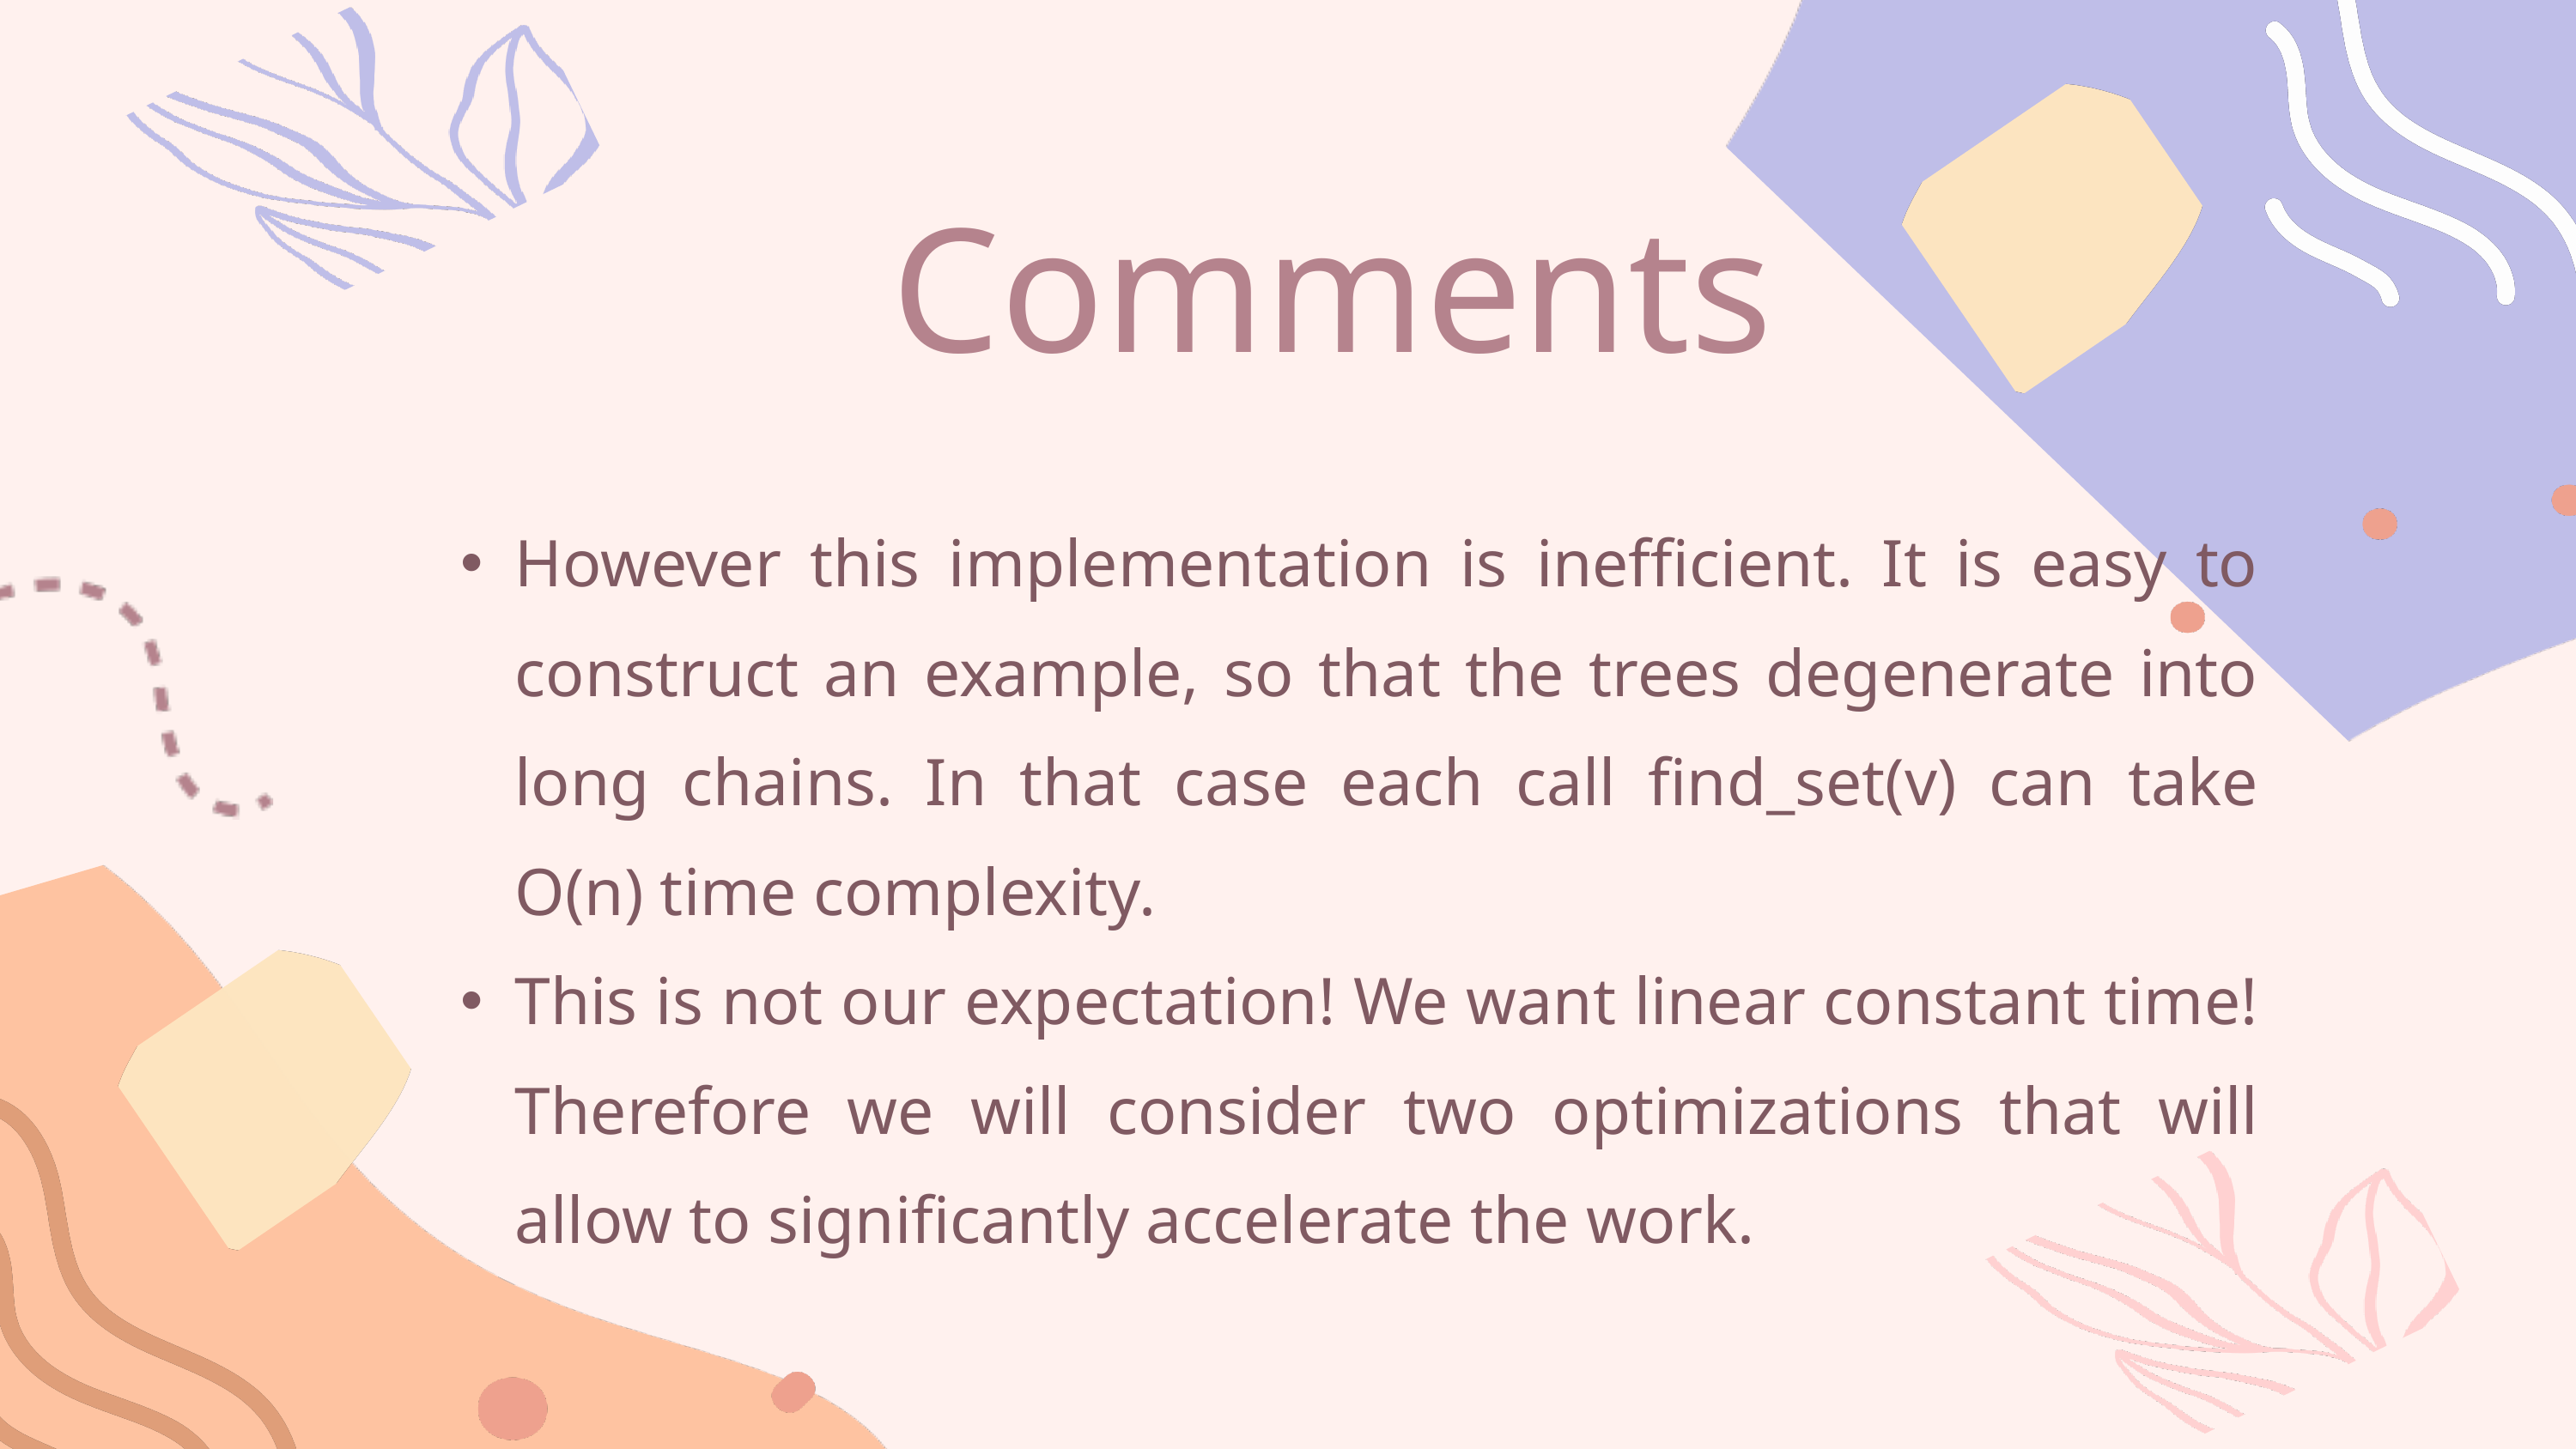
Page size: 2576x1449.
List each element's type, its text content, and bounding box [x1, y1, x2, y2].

text_box [1968, 1079, 2468, 1449]
text_box Comments [449, 215, 2215, 387]
text_box [2170, 190, 2576, 699]
text_box [105, 925, 405, 1205]
text_box [0, 1095, 306, 1361]
text_box [2304, 699, 2576, 959]
text_box [108, 0, 609, 352]
text_box [1978, 387, 2170, 490]
text_box [1572, 0, 2264, 215]
text_box [2264, 0, 2576, 190]
text_box [2012, 387, 2033, 397]
text_box [0, 1361, 896, 1449]
text_box [0, 239, 274, 820]
text_box However this implementation is inefficient. It is easy to construct an example, so that the trees degenerate into long chains. In that case each call find_set(v) can take O(n) time complexity. This is not our expectation! We want linear constant time! Therefore we will consider two optimizations that will allow to significantly accelerate the work. [405, 490, 2259, 1257]
text_box [0, 776, 405, 1095]
text_box [1888, 58, 2192, 215]
text_box [306, 1137, 867, 1361]
